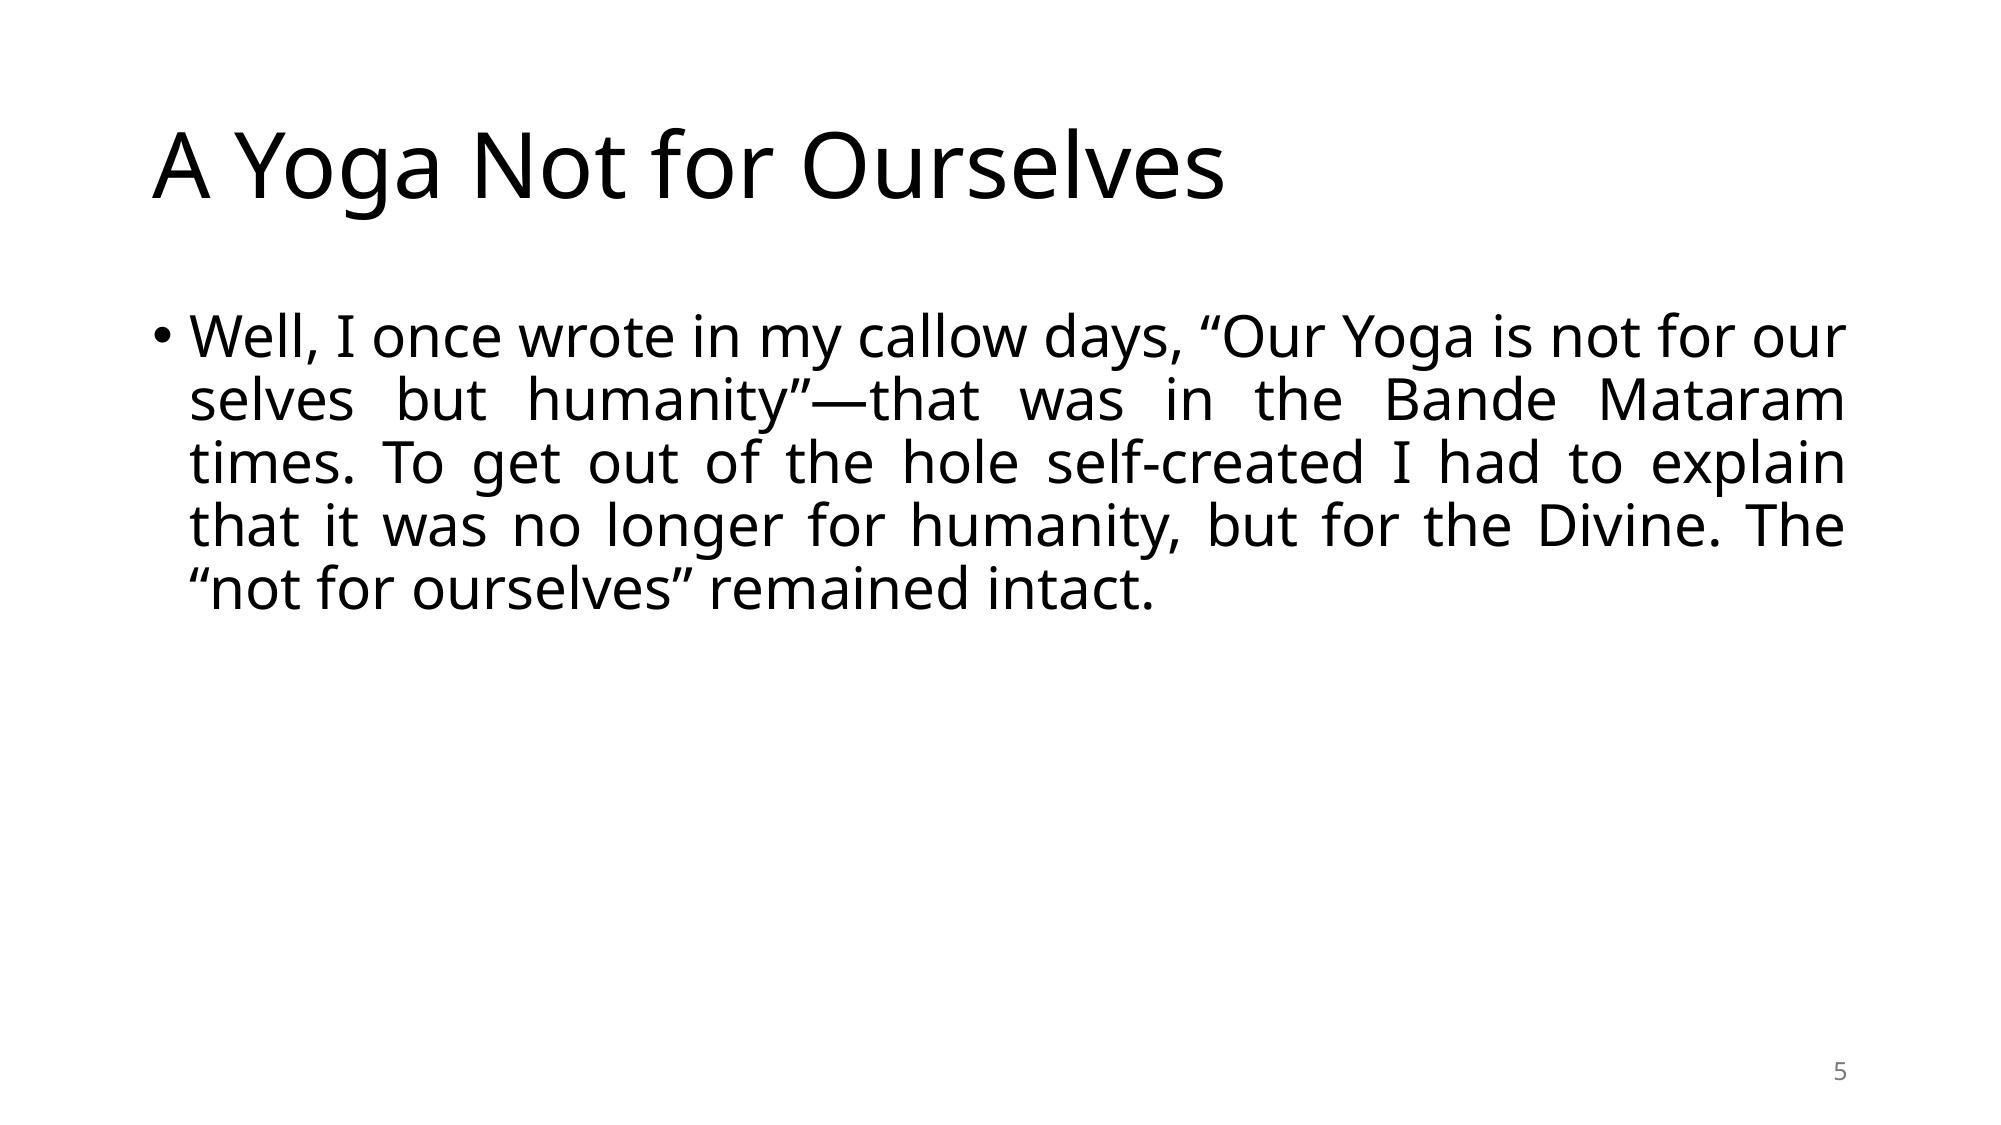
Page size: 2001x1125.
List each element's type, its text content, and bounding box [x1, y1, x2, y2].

slide_number 5 [1412, 1042, 1863, 1103]
list Well, I once wrote in my callow days, “Our Yoga is not for our selves but humanity”—that was in the Bande Mataram times. To get out of the hole self-created I had to explain that it was no longer for humanity, but for the Divine. The “not for ourselves” remained intact. [137, 299, 1863, 1014]
title A Yoga Not for Ourselves [137, 59, 1863, 278]
